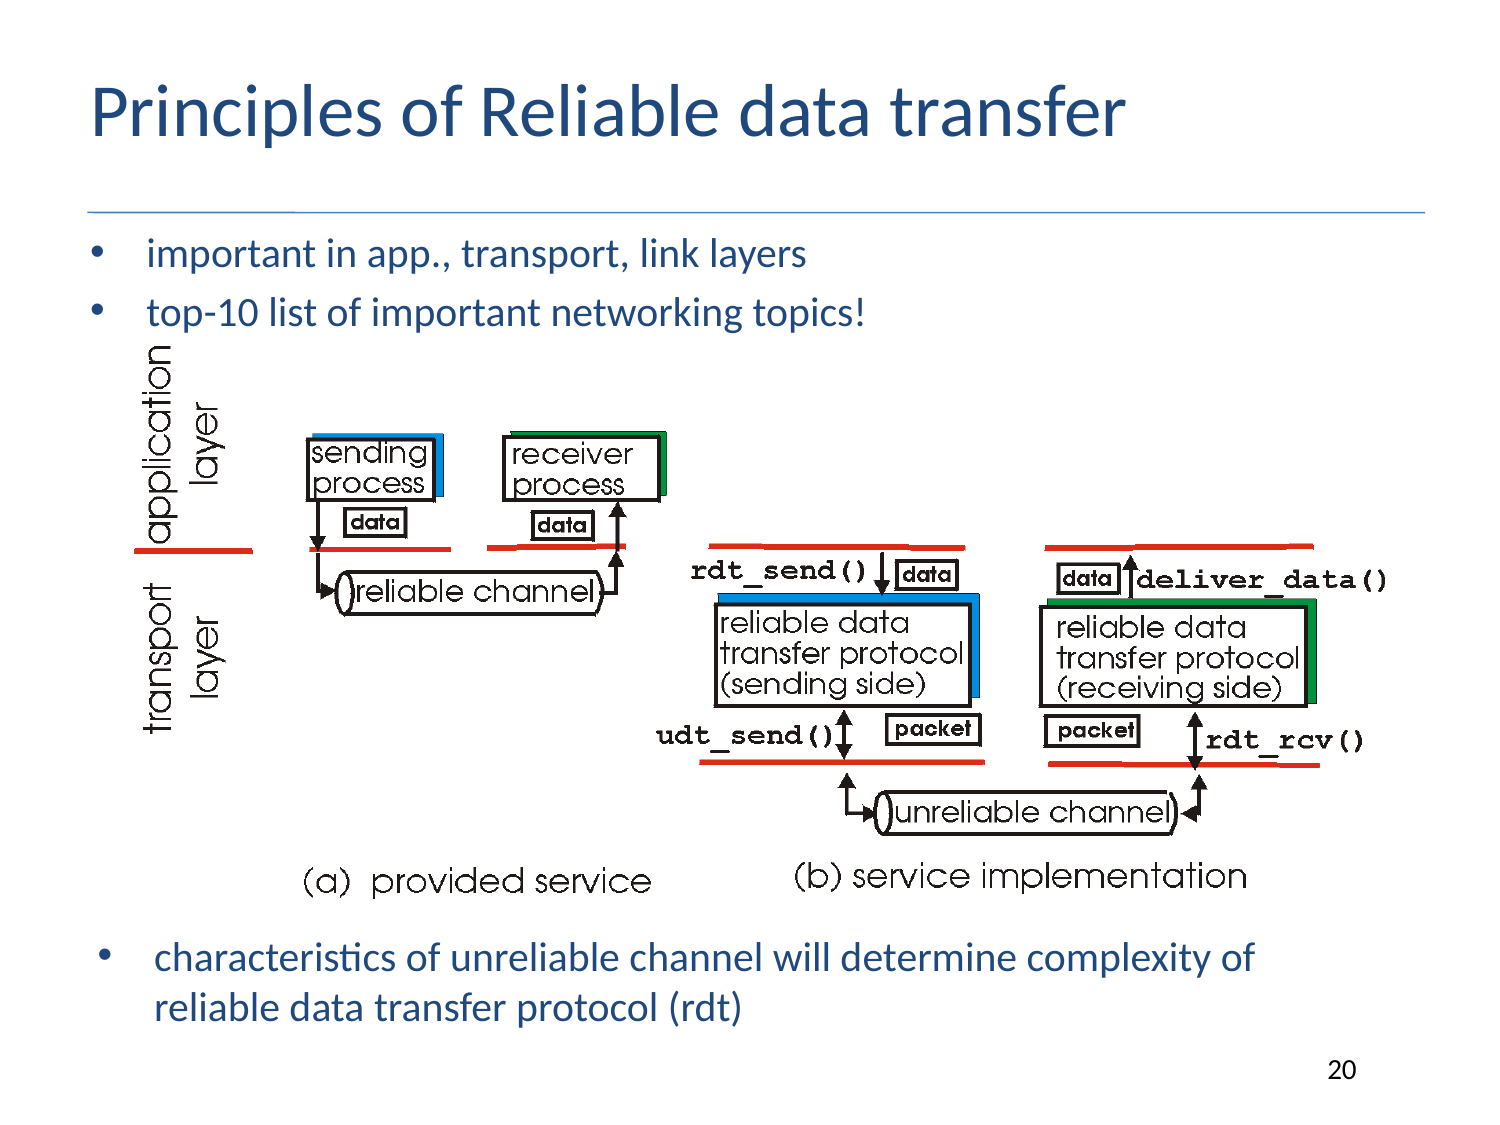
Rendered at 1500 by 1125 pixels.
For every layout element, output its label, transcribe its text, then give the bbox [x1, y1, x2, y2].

slide_number 20 [1312, 1042, 1425, 1103]
list important in app., transport, link layers top-10 list of important networking topics! [74, 218, 1332, 357]
list characteristics of unreliable channel will determine complexity of reliable data transfer protocol (rdt) [82, 921, 1360, 999]
picture [134, 346, 1386, 900]
title Principles of Reliable data transfer [74, 24, 1426, 188]
